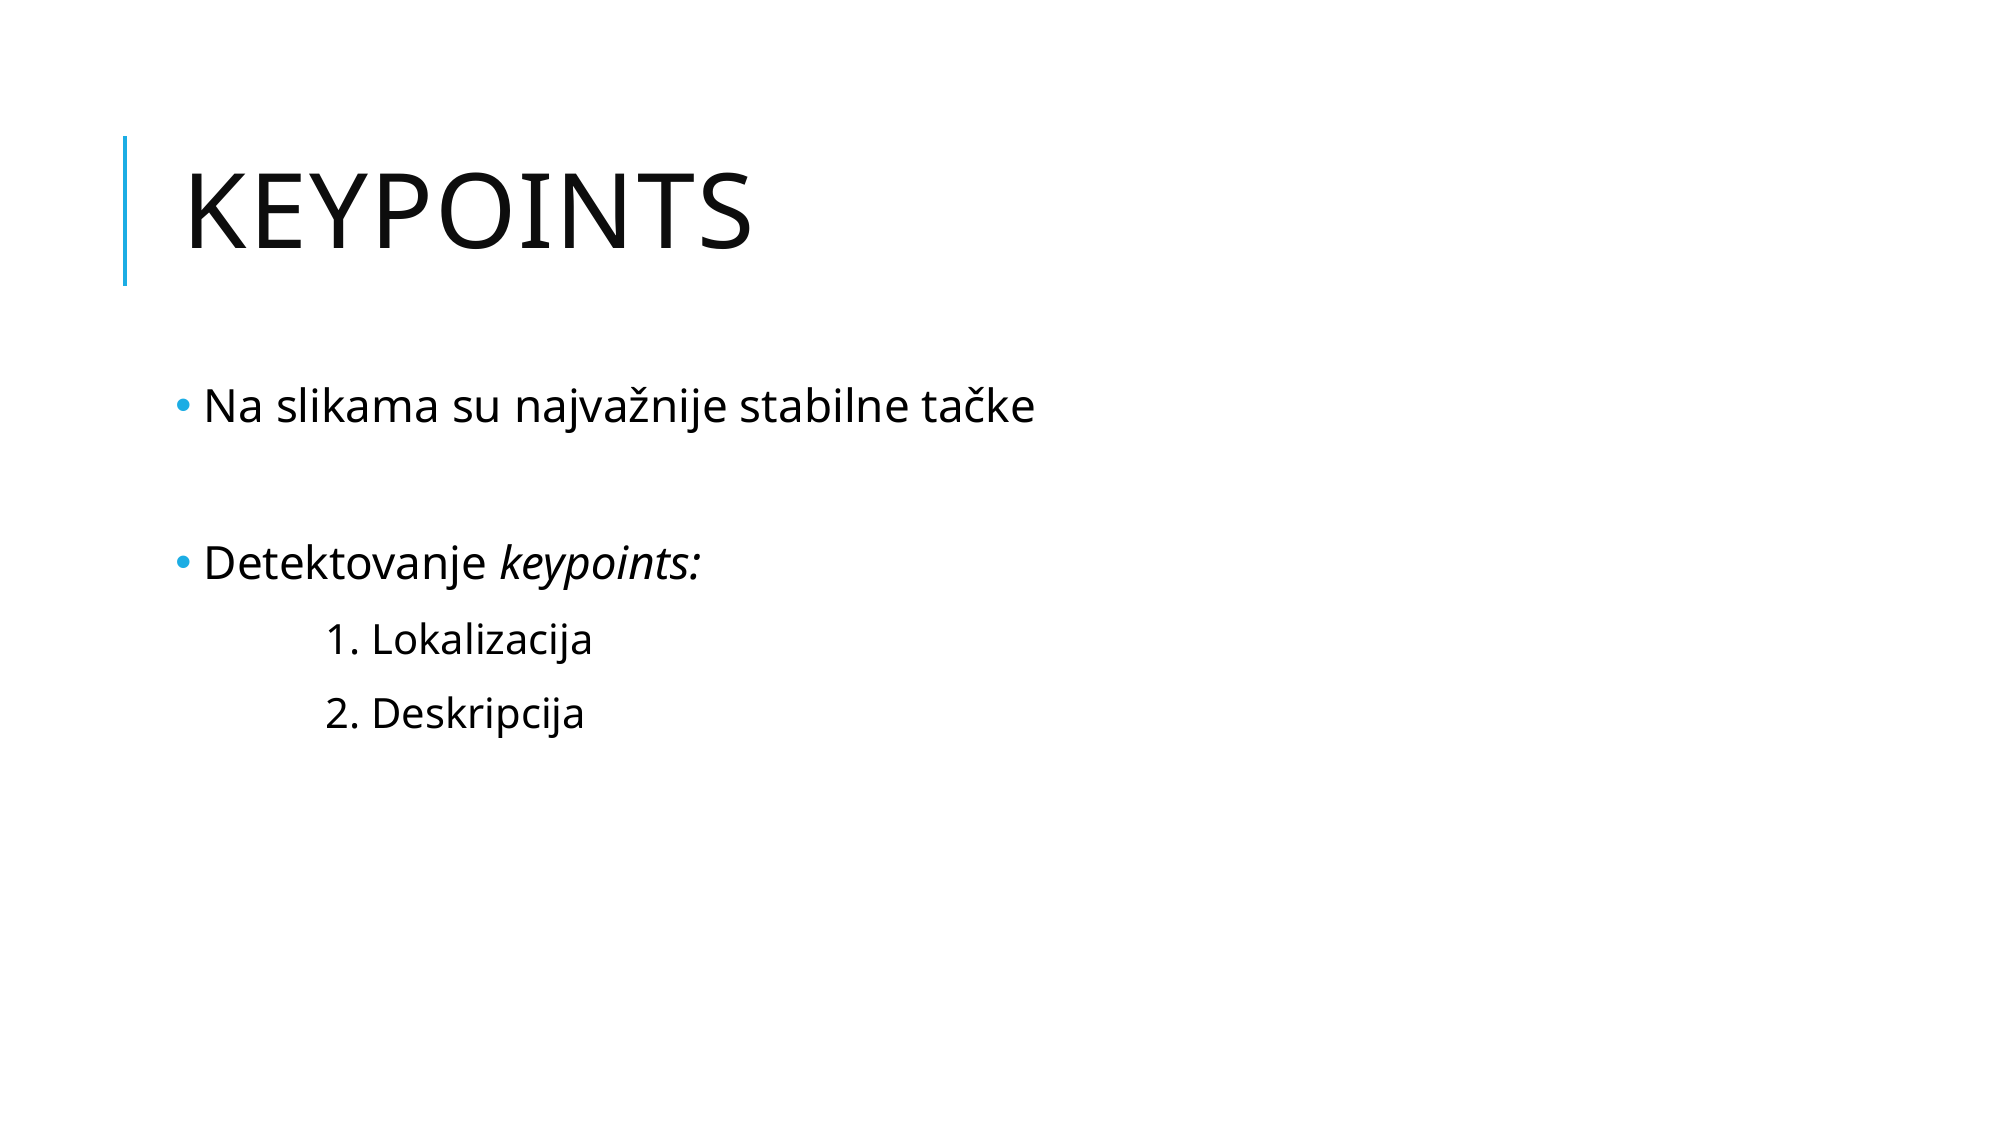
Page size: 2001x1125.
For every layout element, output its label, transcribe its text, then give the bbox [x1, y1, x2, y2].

title KeyPOINTS [168, 96, 1763, 342]
list Na slikama su najvažnije stabilne tačke Detektovanje keypoints: 1. Lokalizacija 2. Deskripcija [168, 375, 1763, 1035]
